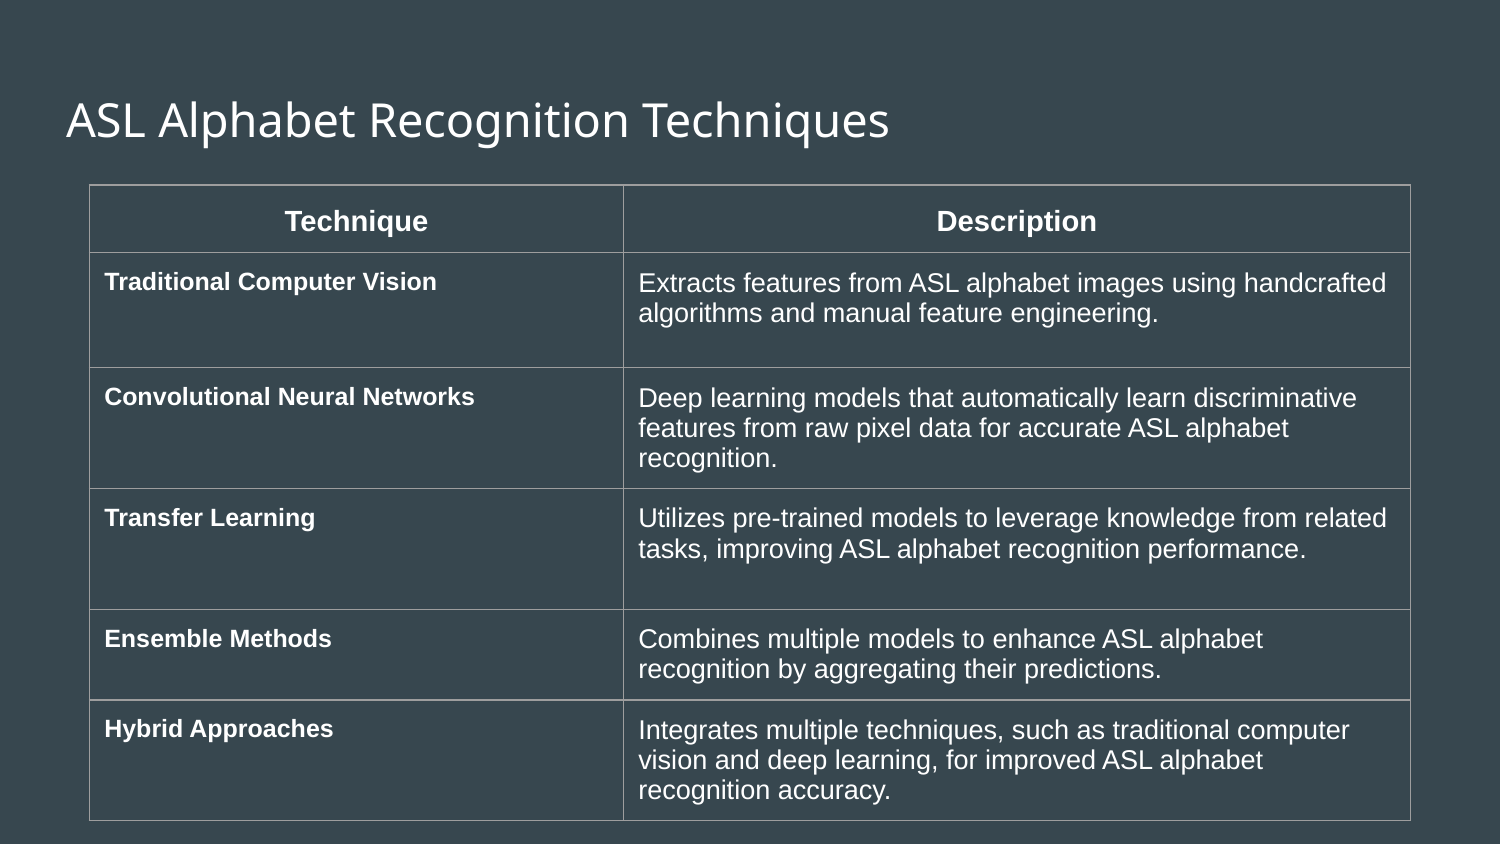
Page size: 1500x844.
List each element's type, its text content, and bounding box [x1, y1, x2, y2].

table_cell Deep learning models that automatically learn discriminative features from raw pixel data for accurate ASL alphabet recognition. [624, 368, 1410, 488]
table_cell Integrates multiple techniques, such as traditional computer vision and deep learning, for improved ASL alphabet recognition accuracy. [624, 701, 1410, 820]
table_cell Ensemble Methods [90, 610, 623, 699]
table_cell Convolutional Neural Networks [90, 368, 623, 488]
table_cell Extracts features from ASL alphabet images using handcrafted algorithms and manual feature engineering. [624, 253, 1410, 367]
title ASL Alphabet Recognition Techniques [51, 72, 1449, 167]
table_header Description [624, 186, 1410, 252]
table_cell Hybrid Approaches [90, 701, 623, 820]
table_cell Combines multiple models to enhance ASL alphabet recognition by aggregating their predictions. [624, 610, 1410, 699]
table_cell Traditional Computer Vision [90, 253, 623, 367]
table_header Technique [90, 186, 623, 252]
table_cell Utilizes pre-trained models to leverage knowledge from related tasks, improving ASL alphabet recognition performance. [624, 489, 1410, 609]
table_cell Transfer Learning [90, 489, 623, 609]
